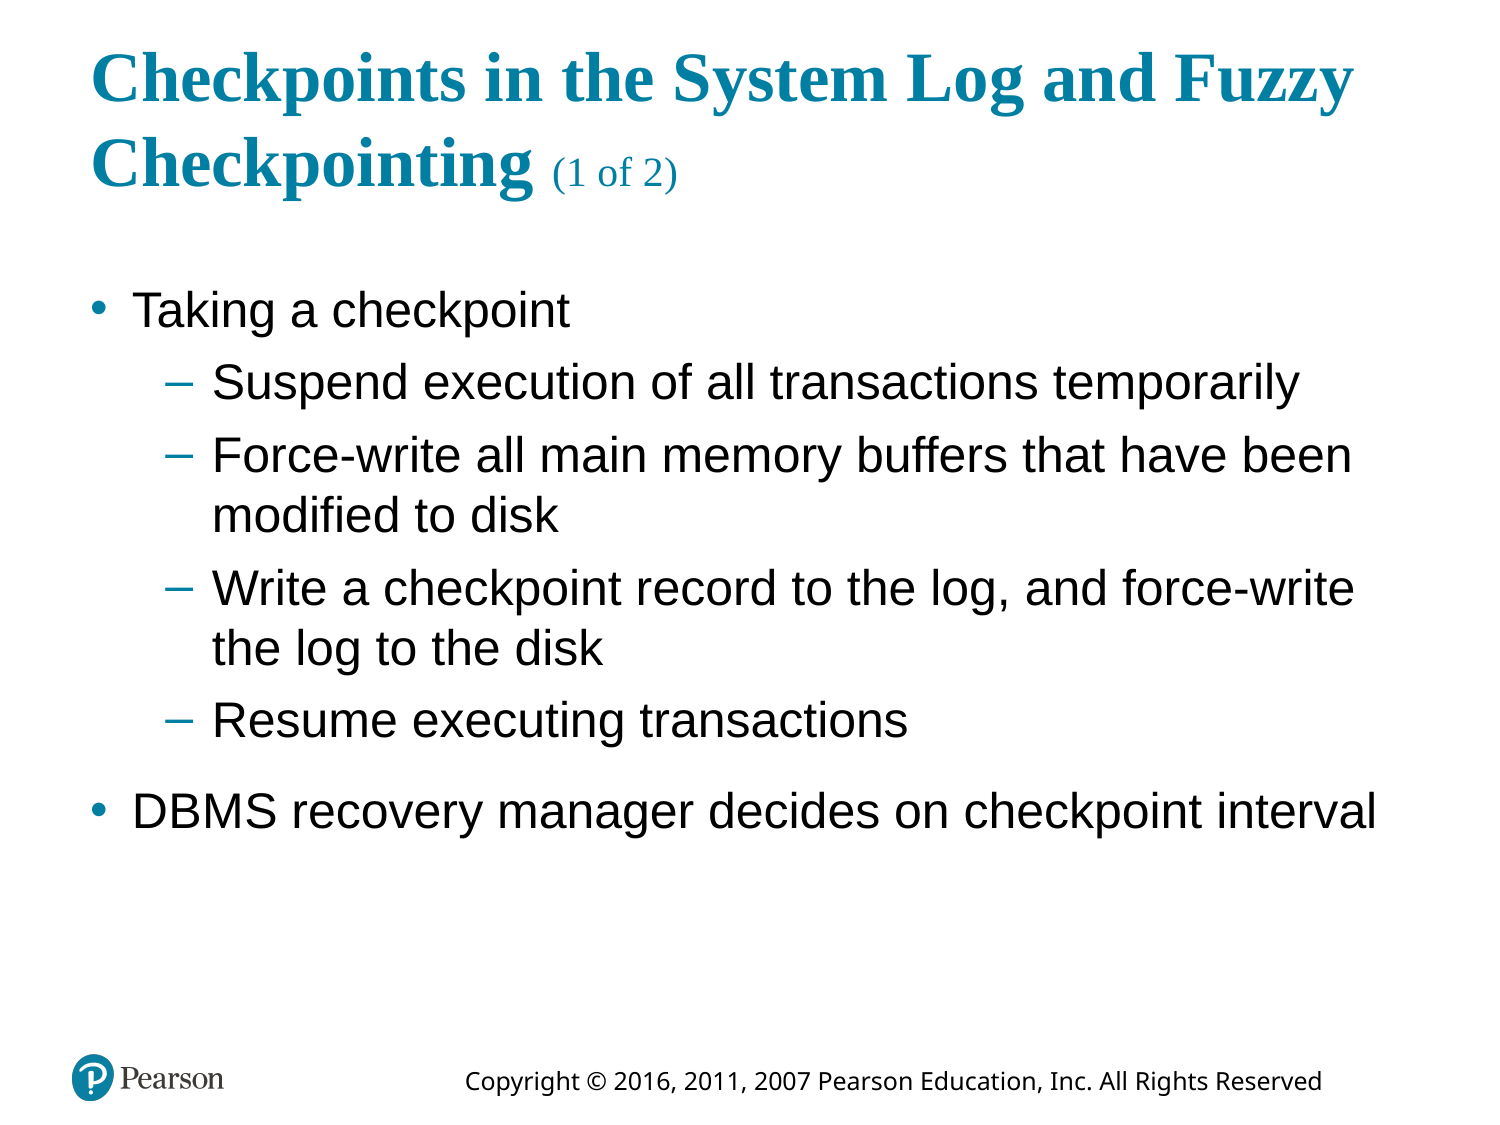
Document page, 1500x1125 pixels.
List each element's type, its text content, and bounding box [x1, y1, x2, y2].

list Taking a checkpoint Suspend execution of all transactions temporarily Force-write all main memory buffers that have been modified to disk Write a checkpoint record to the log, and force-write the log to the disk Resume executing transactions D B M S recovery manager decides on checkpoint interval [75, 262, 1425, 1005]
picture [72, 1087, 83, 1101]
picture [72, 1054, 88, 1070]
picture [98, 1054, 224, 1101]
title Checkpoints in the System Log and Fuzzy Checkpointing (1 of 2) [75, 35, 1425, 216]
picture [80, 1063, 106, 1088]
